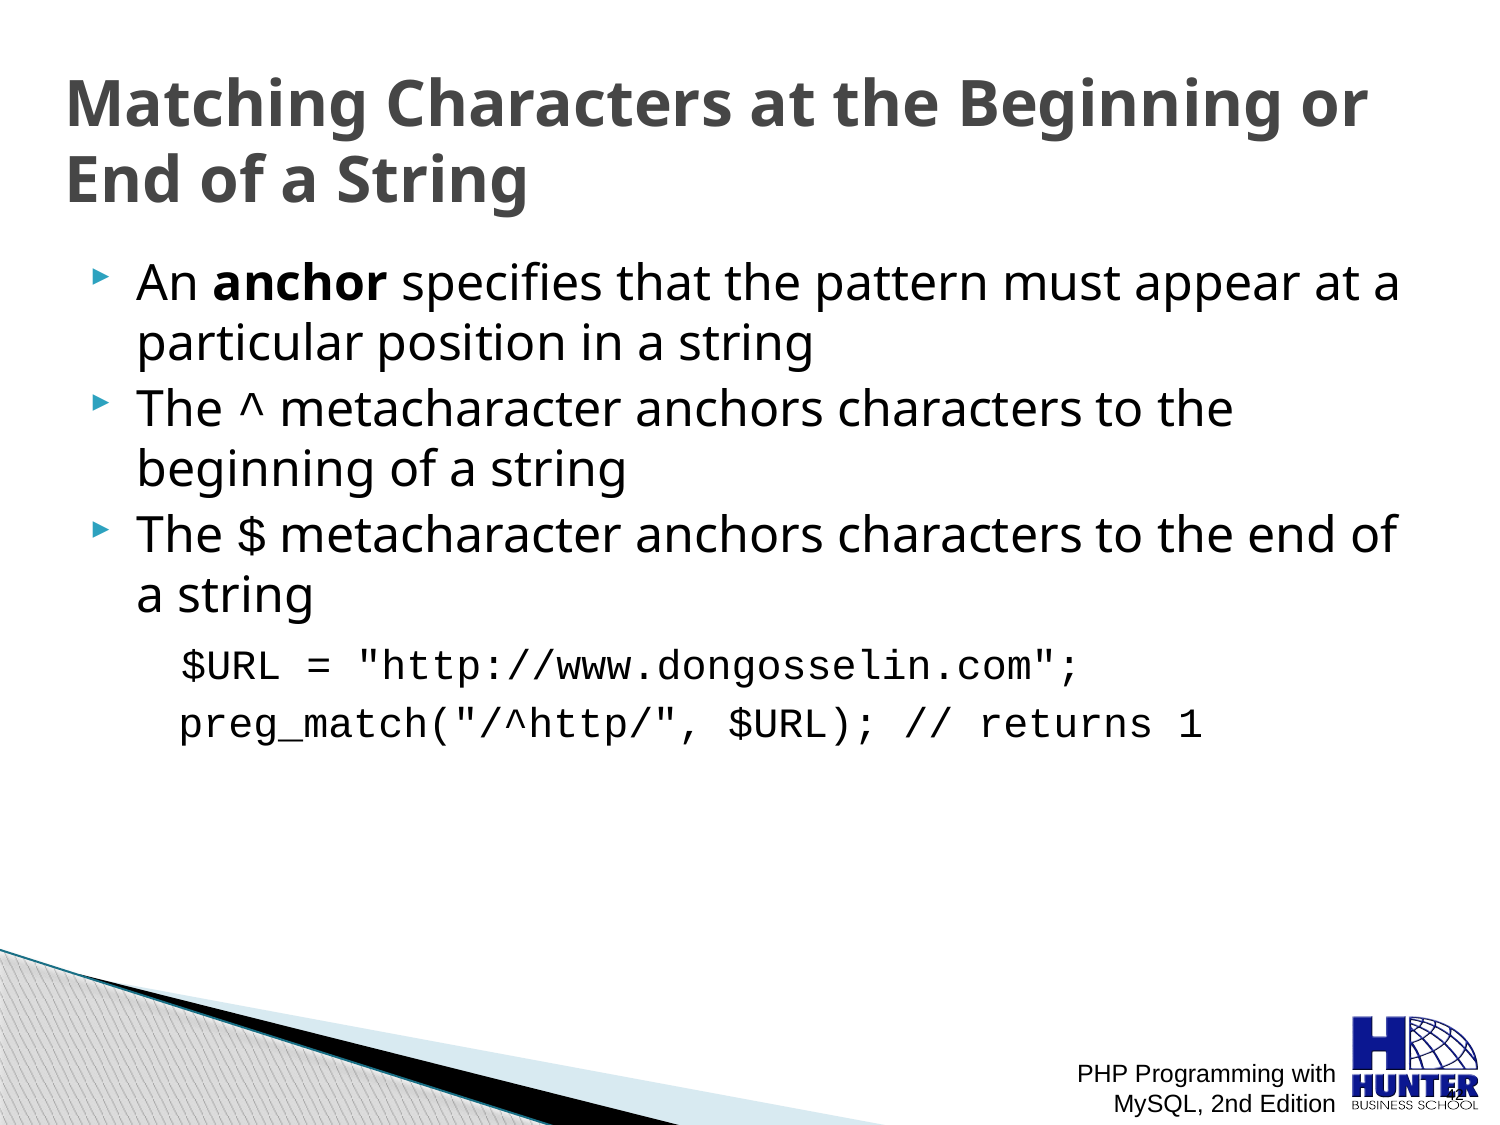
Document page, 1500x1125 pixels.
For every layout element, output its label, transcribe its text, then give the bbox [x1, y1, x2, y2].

list An anchor specifies that the pattern must appear at a particular position in a string The ^ metacharacter anchors characters to the beginning of a string The $ metacharacter anchors characters to the end of a string $URL = "http://www.dongosselin.com"; preg_match("/^http/", $URL); // returns 1 [75, 243, 1425, 986]
slide_number 42 [1418, 1051, 1479, 1112]
footer PHP Programming with MySQL, 2nd Edition [1043, 1038, 1352, 1125]
title Matching Characters at the Beginning or End of a String [50, 45, 1450, 233]
picture [1352, 1016, 1479, 1111]
